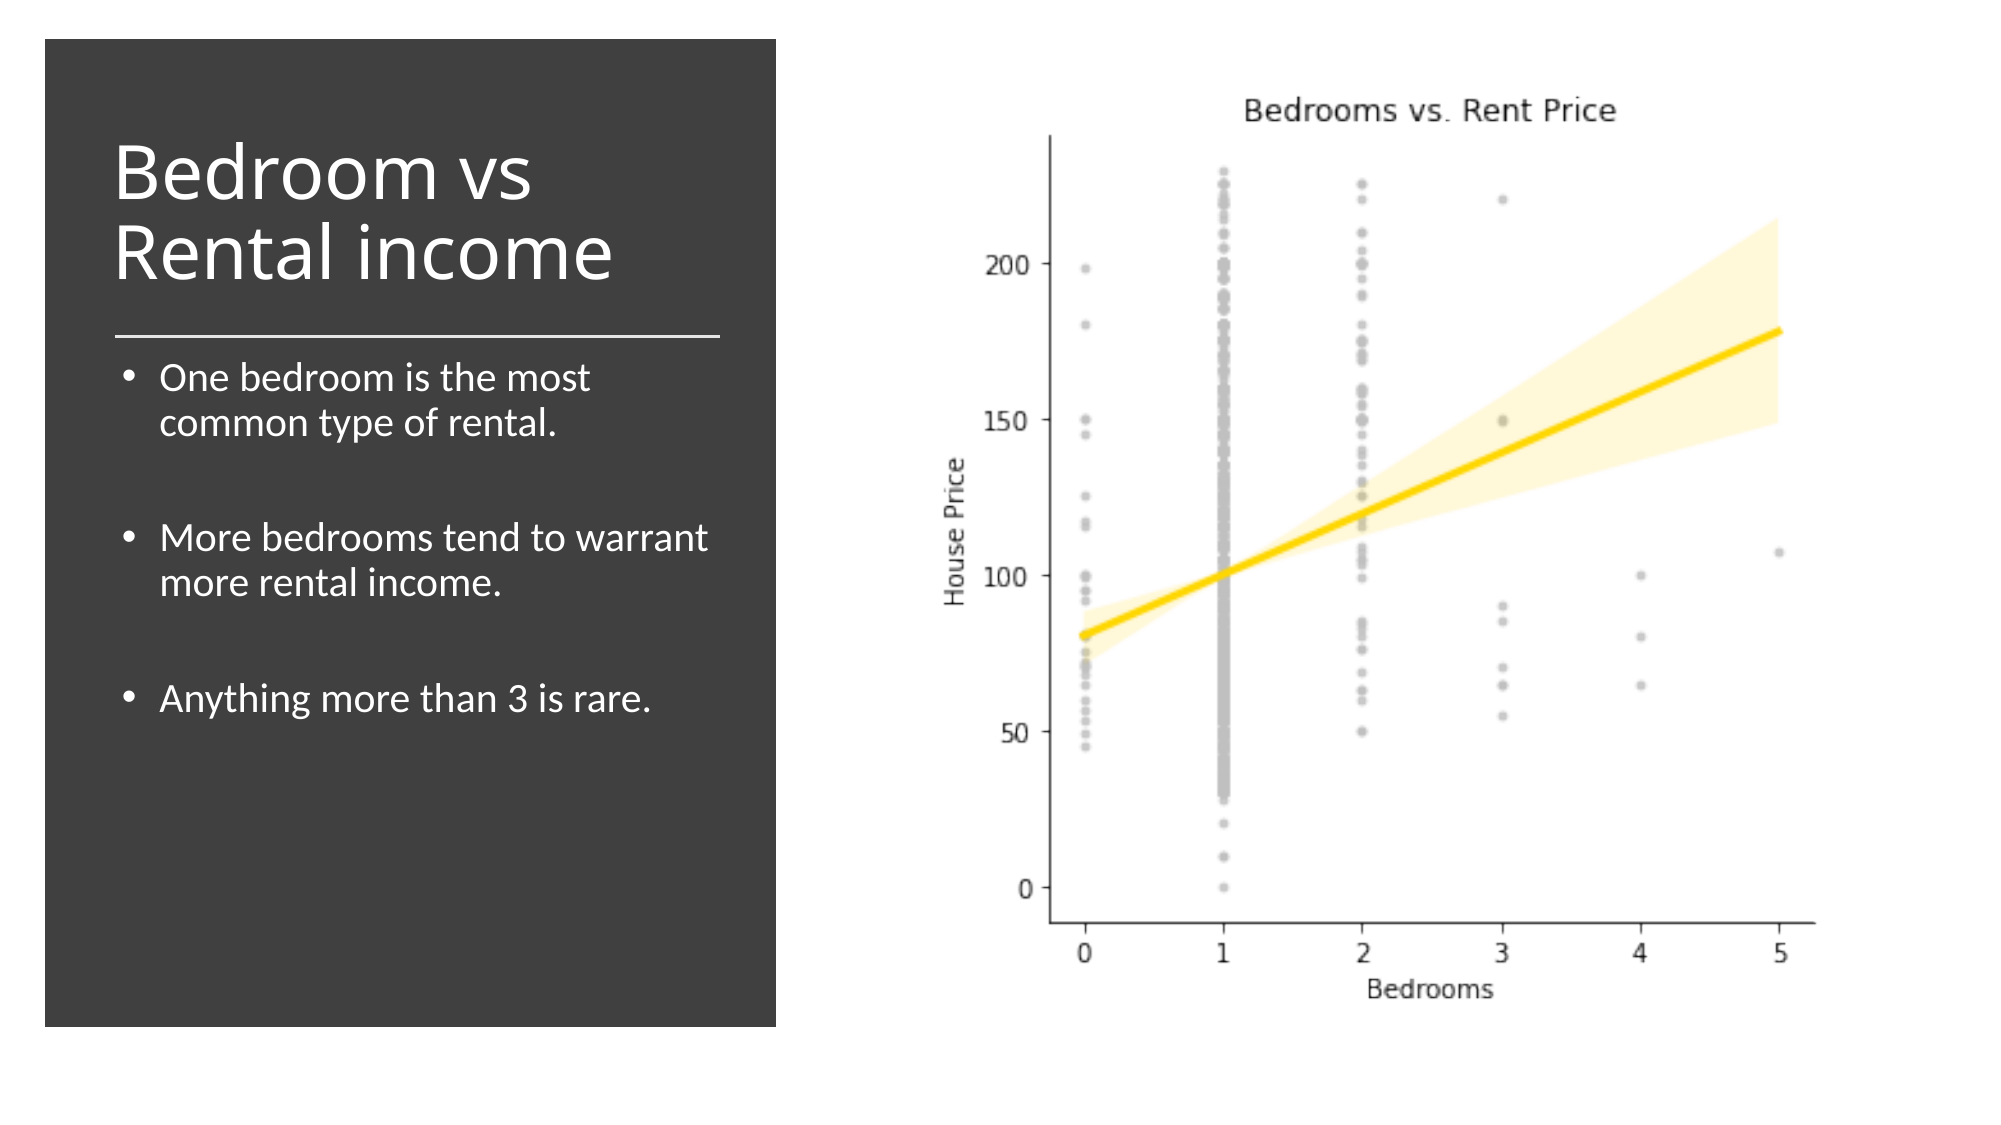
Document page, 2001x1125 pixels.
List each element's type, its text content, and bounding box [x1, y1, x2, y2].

text_box One bedroom is the most common type of rental. More bedrooms tend to warrant more rental income. Anything more than 3 is rare. [97, 348, 725, 967]
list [929, 79, 1830, 1020]
title Bedroom vs Rental income [97, 105, 725, 326]
text_box [54, 49, 767, 1018]
